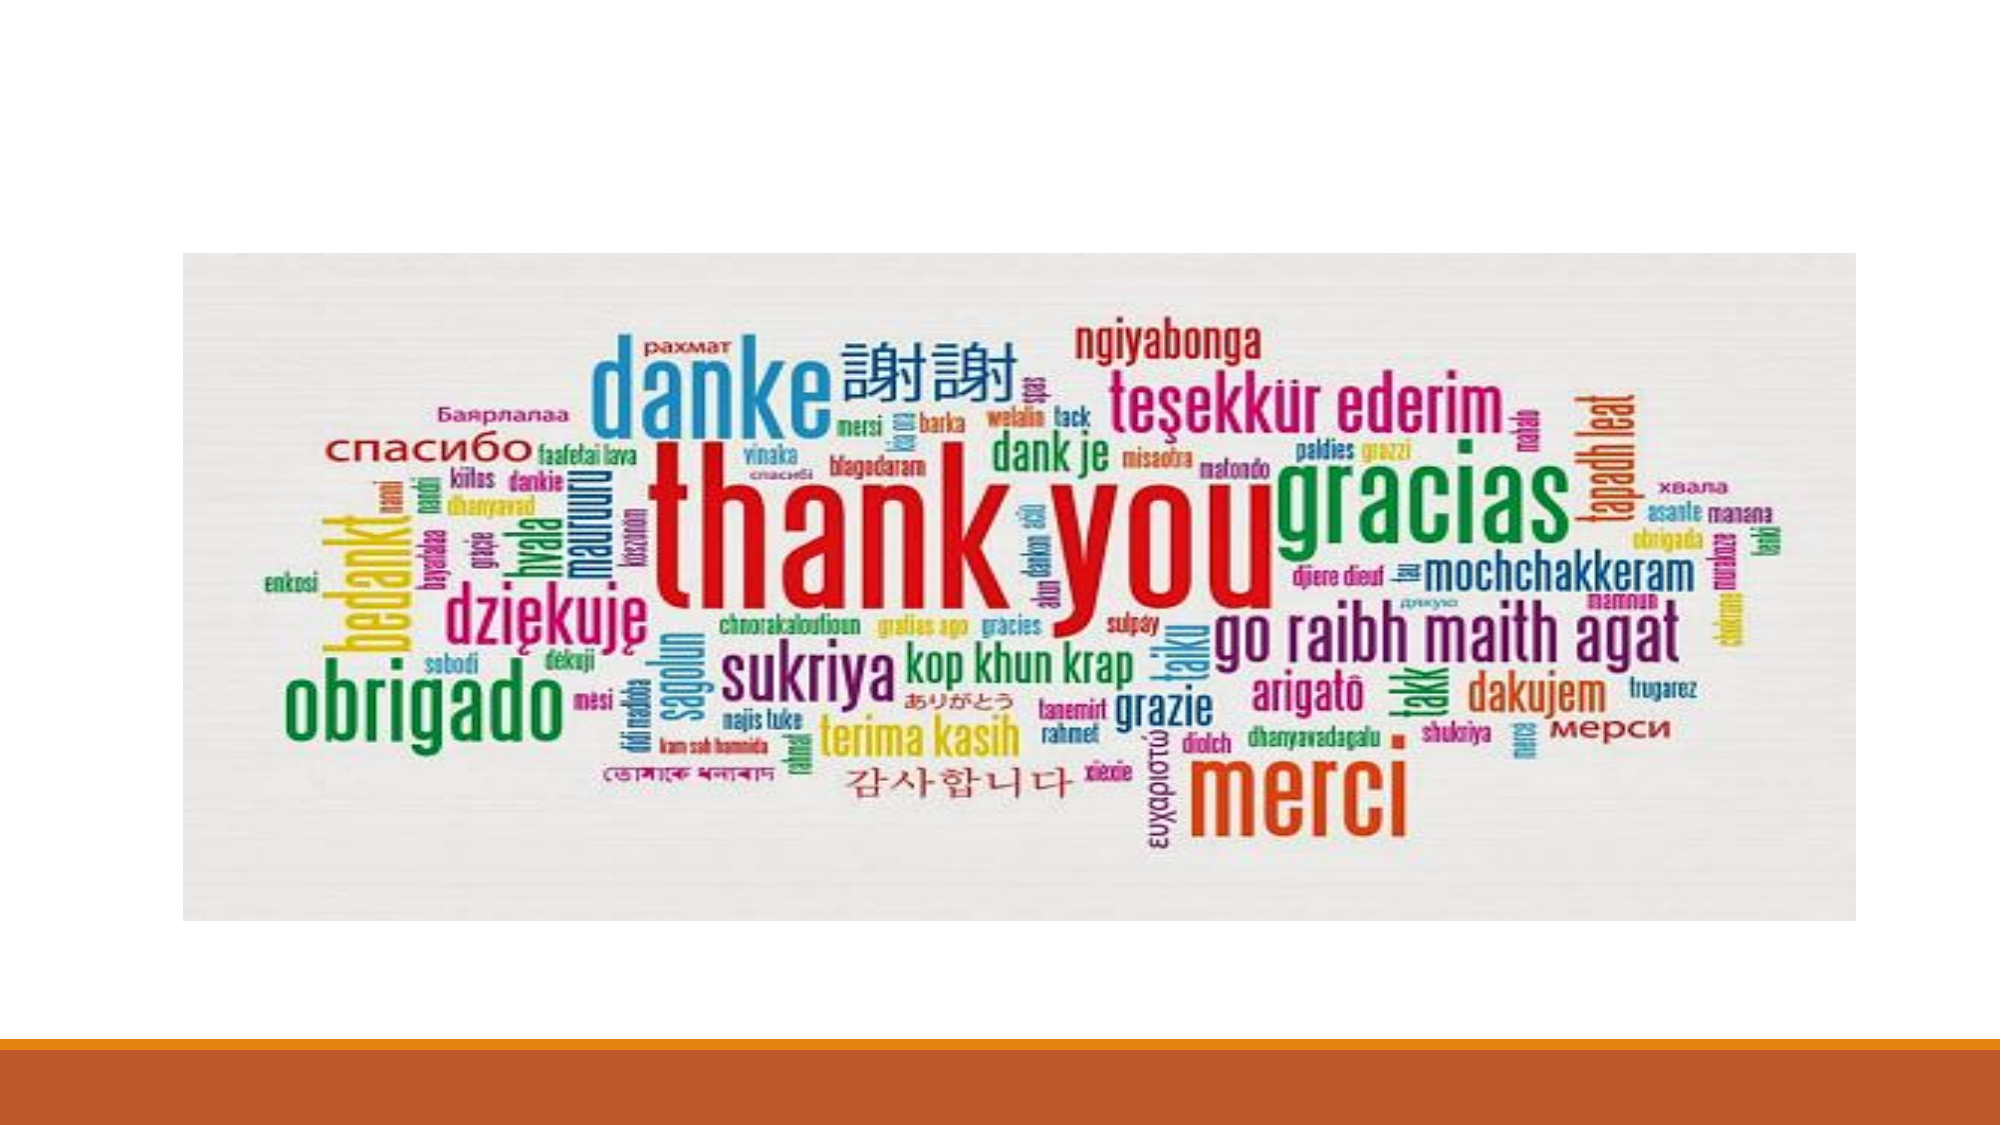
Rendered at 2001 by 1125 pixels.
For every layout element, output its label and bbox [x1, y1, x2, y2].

picture [182, 253, 1856, 921]
